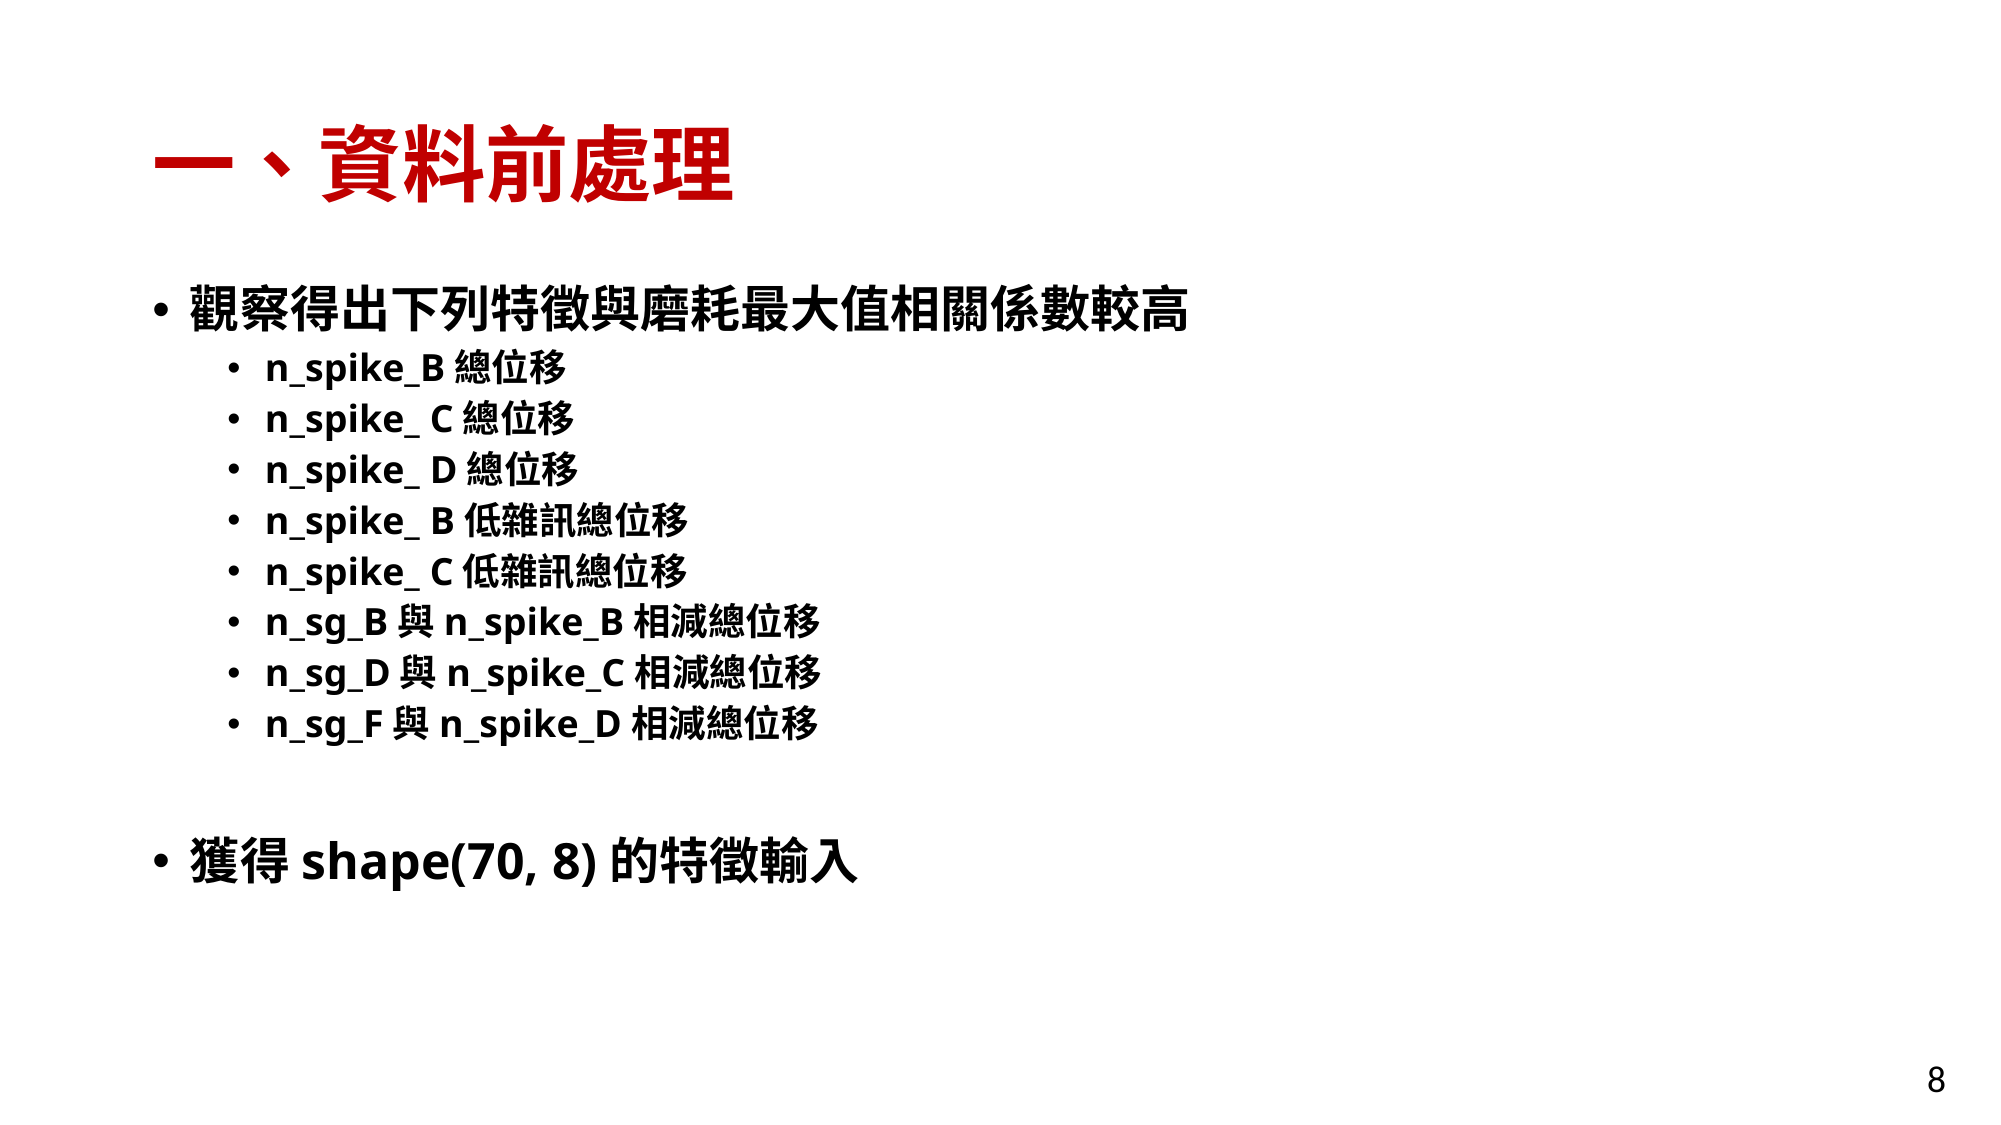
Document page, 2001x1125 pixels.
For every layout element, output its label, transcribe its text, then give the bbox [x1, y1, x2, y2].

title 一、資料前處理 [137, 59, 1863, 277]
list 觀察得出下列特徵與磨耗最大值相關係數較高 n_spike_B總位移 n_spike_ C總位移 n_spike_ D總位移 n_spike_ B低雜訊總位移 n_spike_ C低雜訊總位移 n_sg_B與n_spike_B相減總位移 n_sg_D與n_spike_C相減總位移 n_sg_F與n_spike_D相減總位移 獲得shape(70, 8)的特徵輸入 [137, 277, 1863, 1089]
